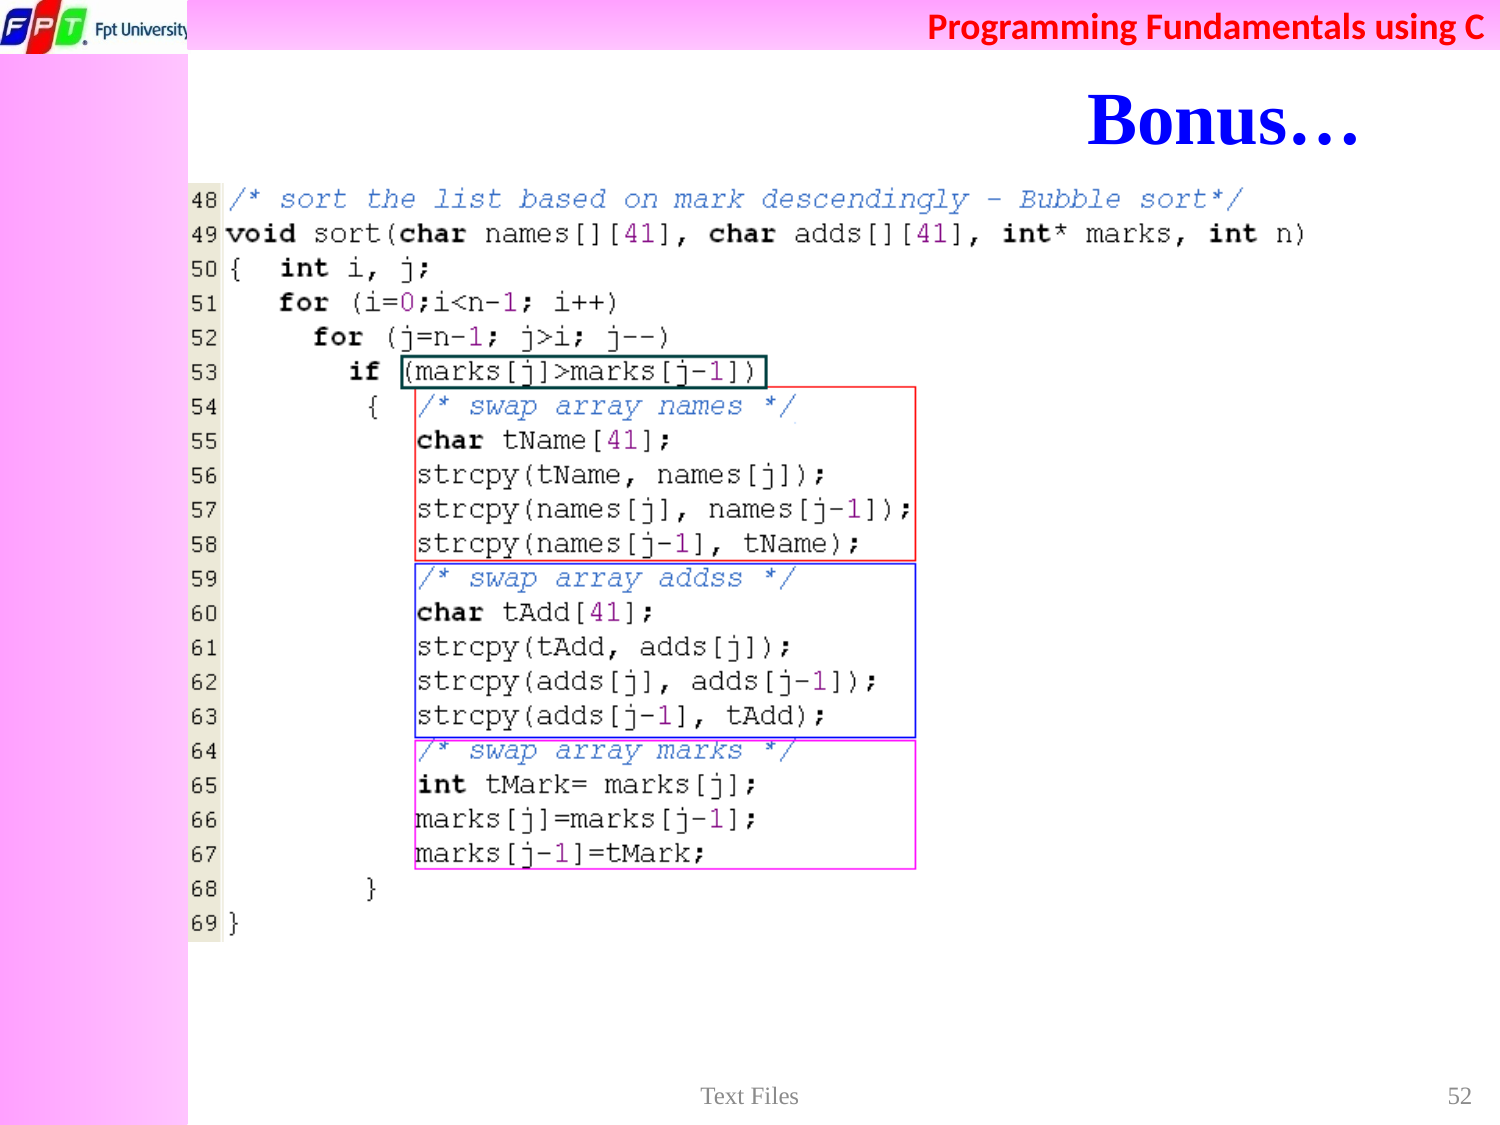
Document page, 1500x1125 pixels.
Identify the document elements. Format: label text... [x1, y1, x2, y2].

picture [0, 0, 191, 54]
title Bonus… [1012, 62, 1438, 168]
picture [187, 183, 1312, 942]
footer Text Files [512, 1074, 988, 1116]
slide_number 52 [1137, 1074, 1488, 1116]
